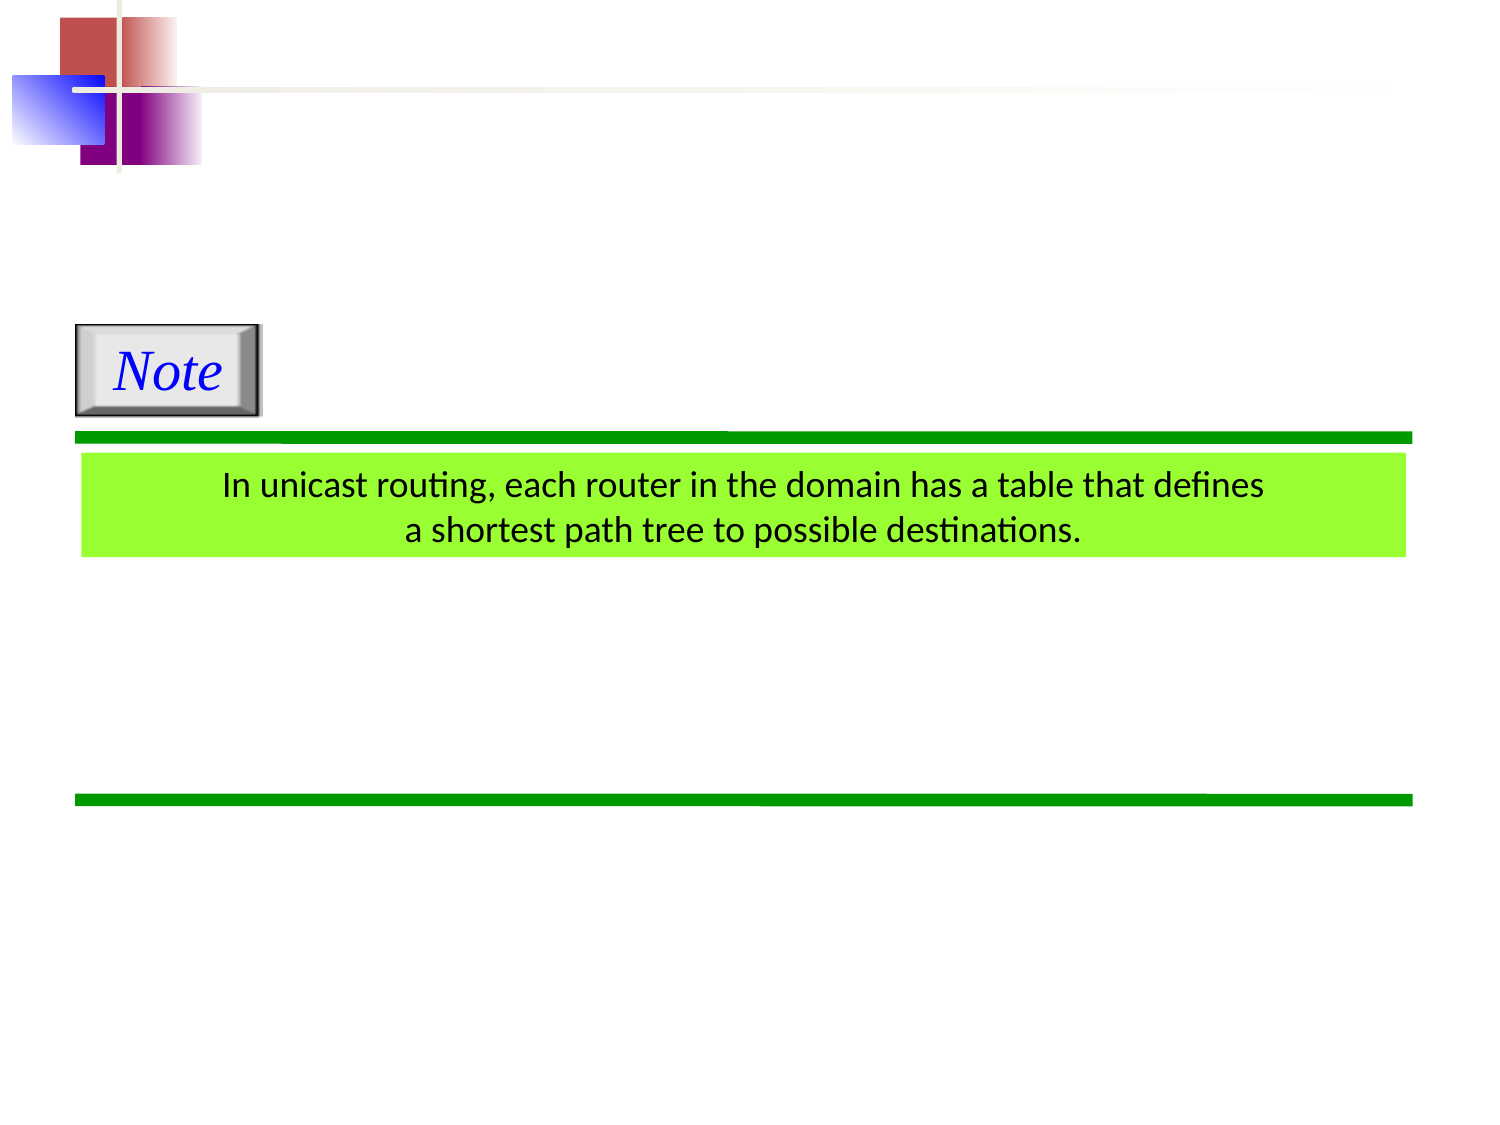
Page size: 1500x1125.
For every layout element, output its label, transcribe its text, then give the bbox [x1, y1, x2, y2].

text_box [12, 75, 105, 145]
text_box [74, 324, 263, 419]
text_box [141, 93, 202, 165]
text_box In unicast routing, each router in the domain has a table that defines a shortest path tree to possible destinations. [81, 452, 1407, 558]
text_box [72, 87, 1423, 93]
text_box [122, 17, 177, 86]
text_box [116, 93, 122, 173]
text_box [116, 0, 122, 87]
text_box [60, 17, 116, 86]
text_box [122, 93, 141, 165]
text_box [80, 93, 116, 165]
